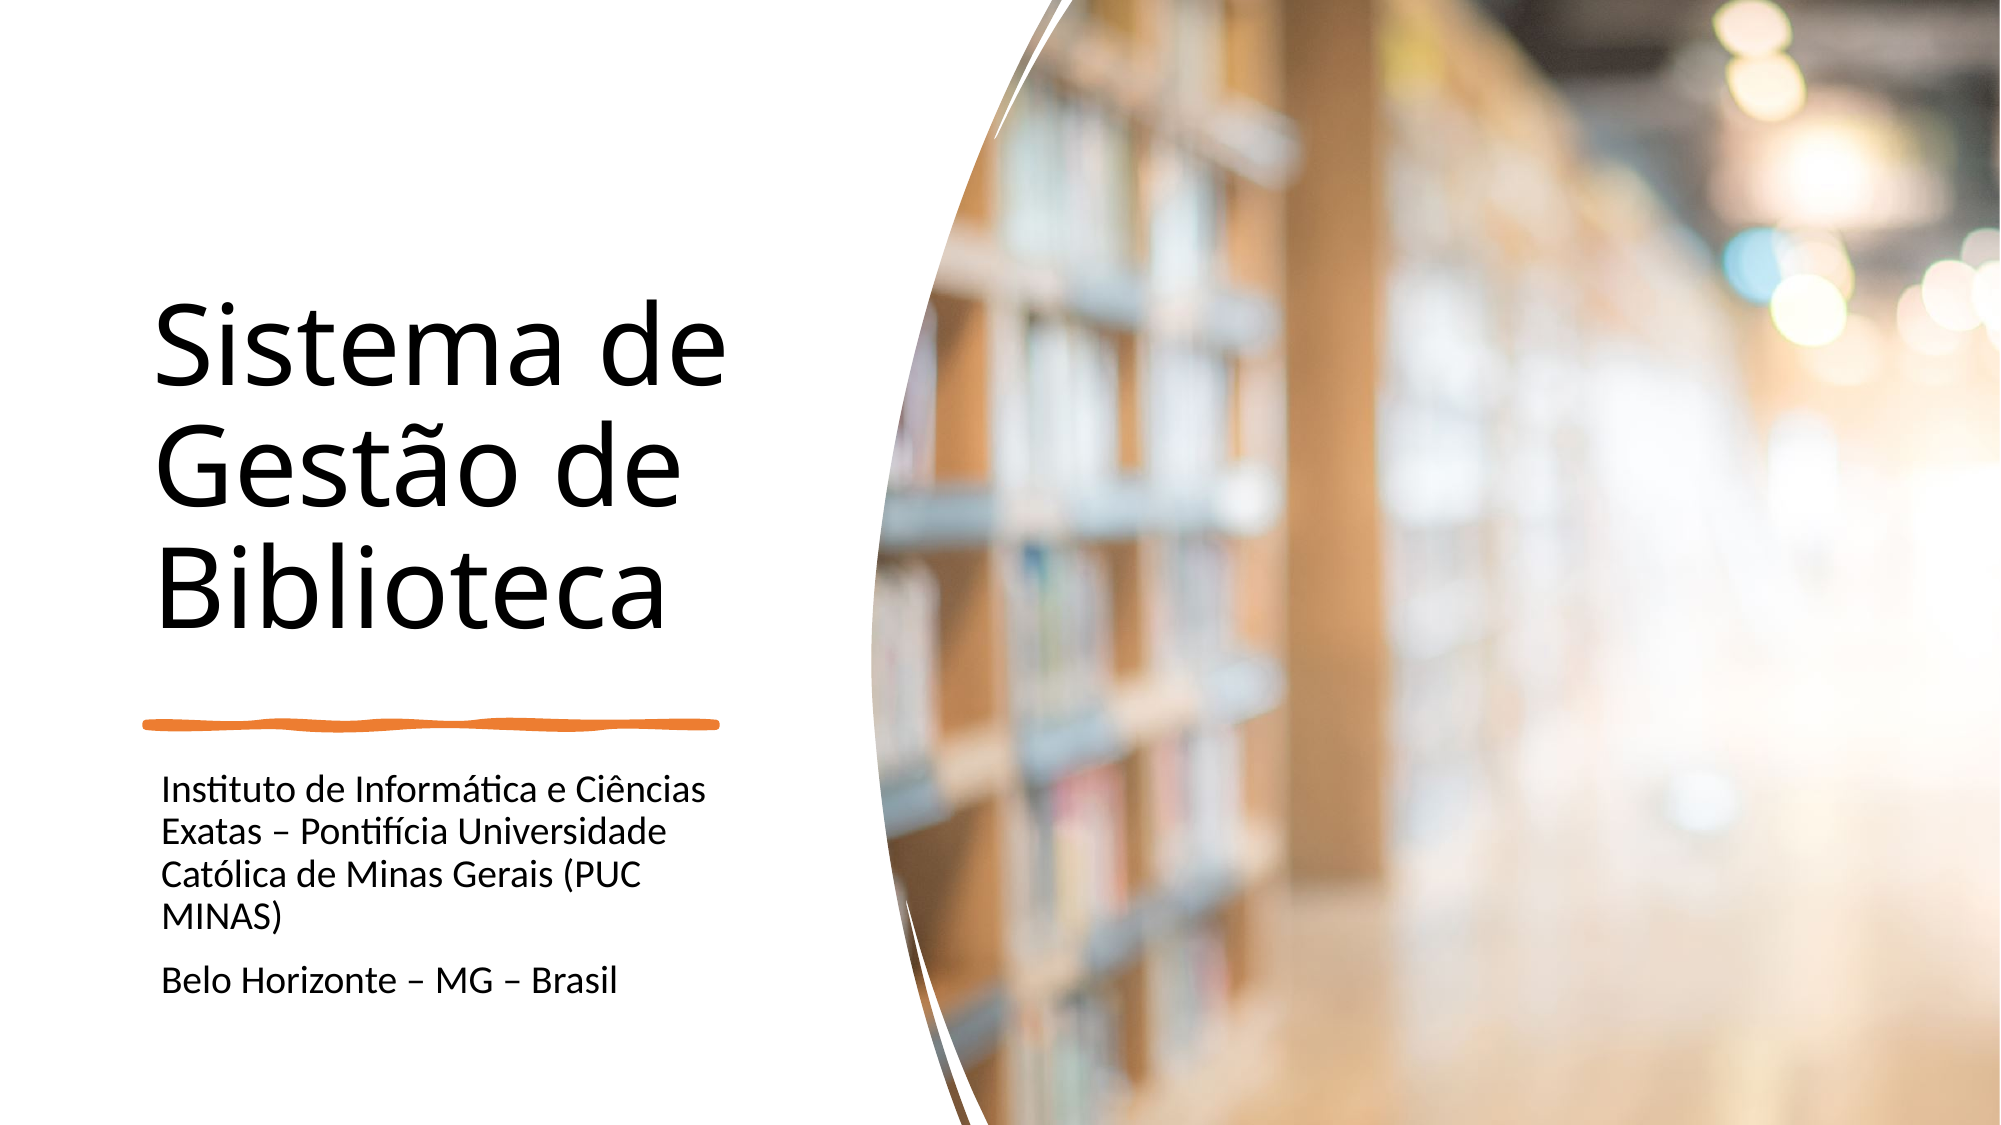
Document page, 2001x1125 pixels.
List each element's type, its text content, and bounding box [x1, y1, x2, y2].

picture [871, 0, 2000, 1125]
text_box [0, 0, 871, 1125]
subtitle Instituto de Informática e Ciências Exatas – Pontifícia Universidade Católica de Minas Gerais (PUC MINAS) Belo Horizonte – MG – Brasil [146, 760, 759, 1019]
title Sistema de Gestão de Biblioteca [137, 280, 806, 777]
text_box [144, 720, 718, 730]
